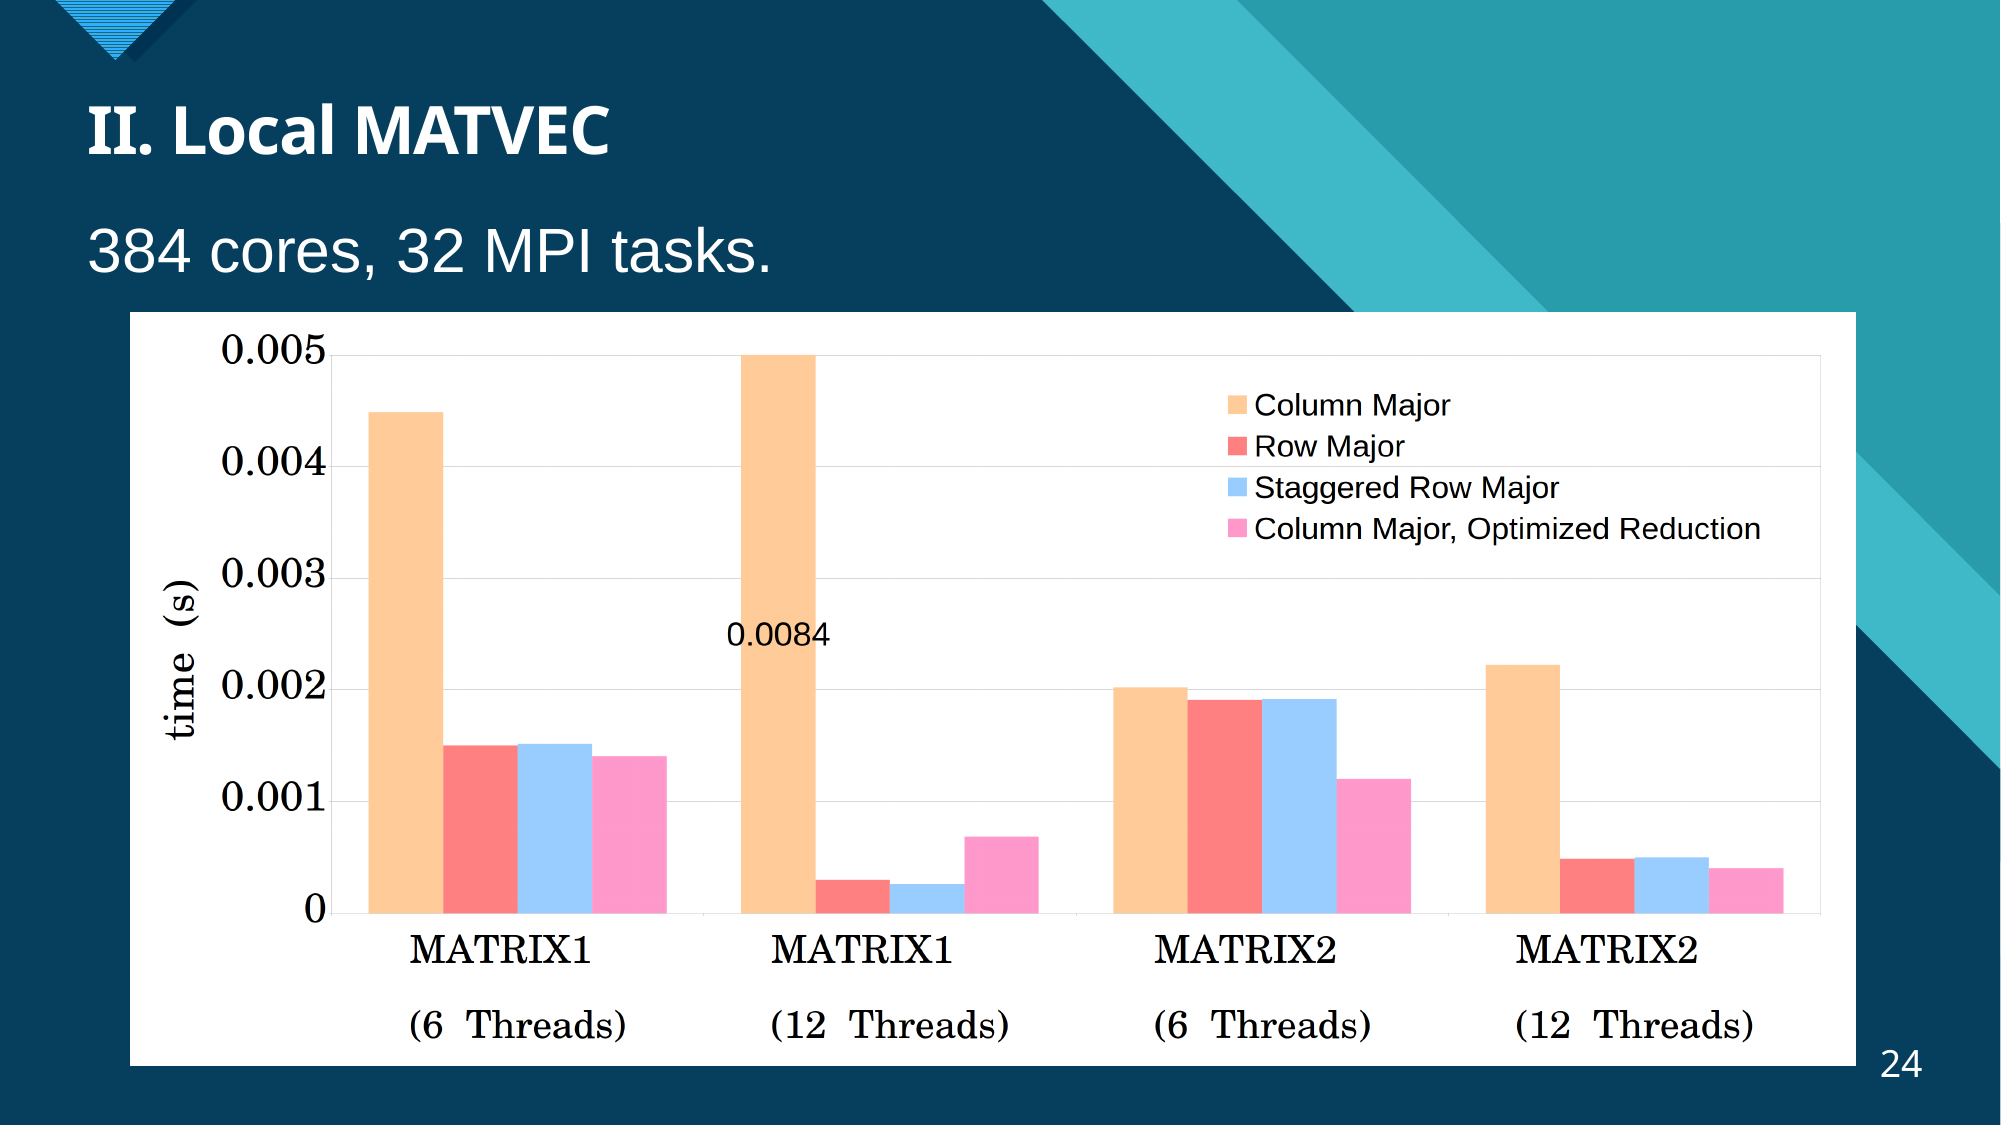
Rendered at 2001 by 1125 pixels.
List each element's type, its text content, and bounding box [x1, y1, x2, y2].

picture [131, 311, 1857, 1065]
list 384 cores, 32 MPI tasks. [72, 202, 1301, 307]
title II. Local MATVEC [72, 89, 1913, 177]
slide_number 24 [1845, 1035, 1938, 1096]
